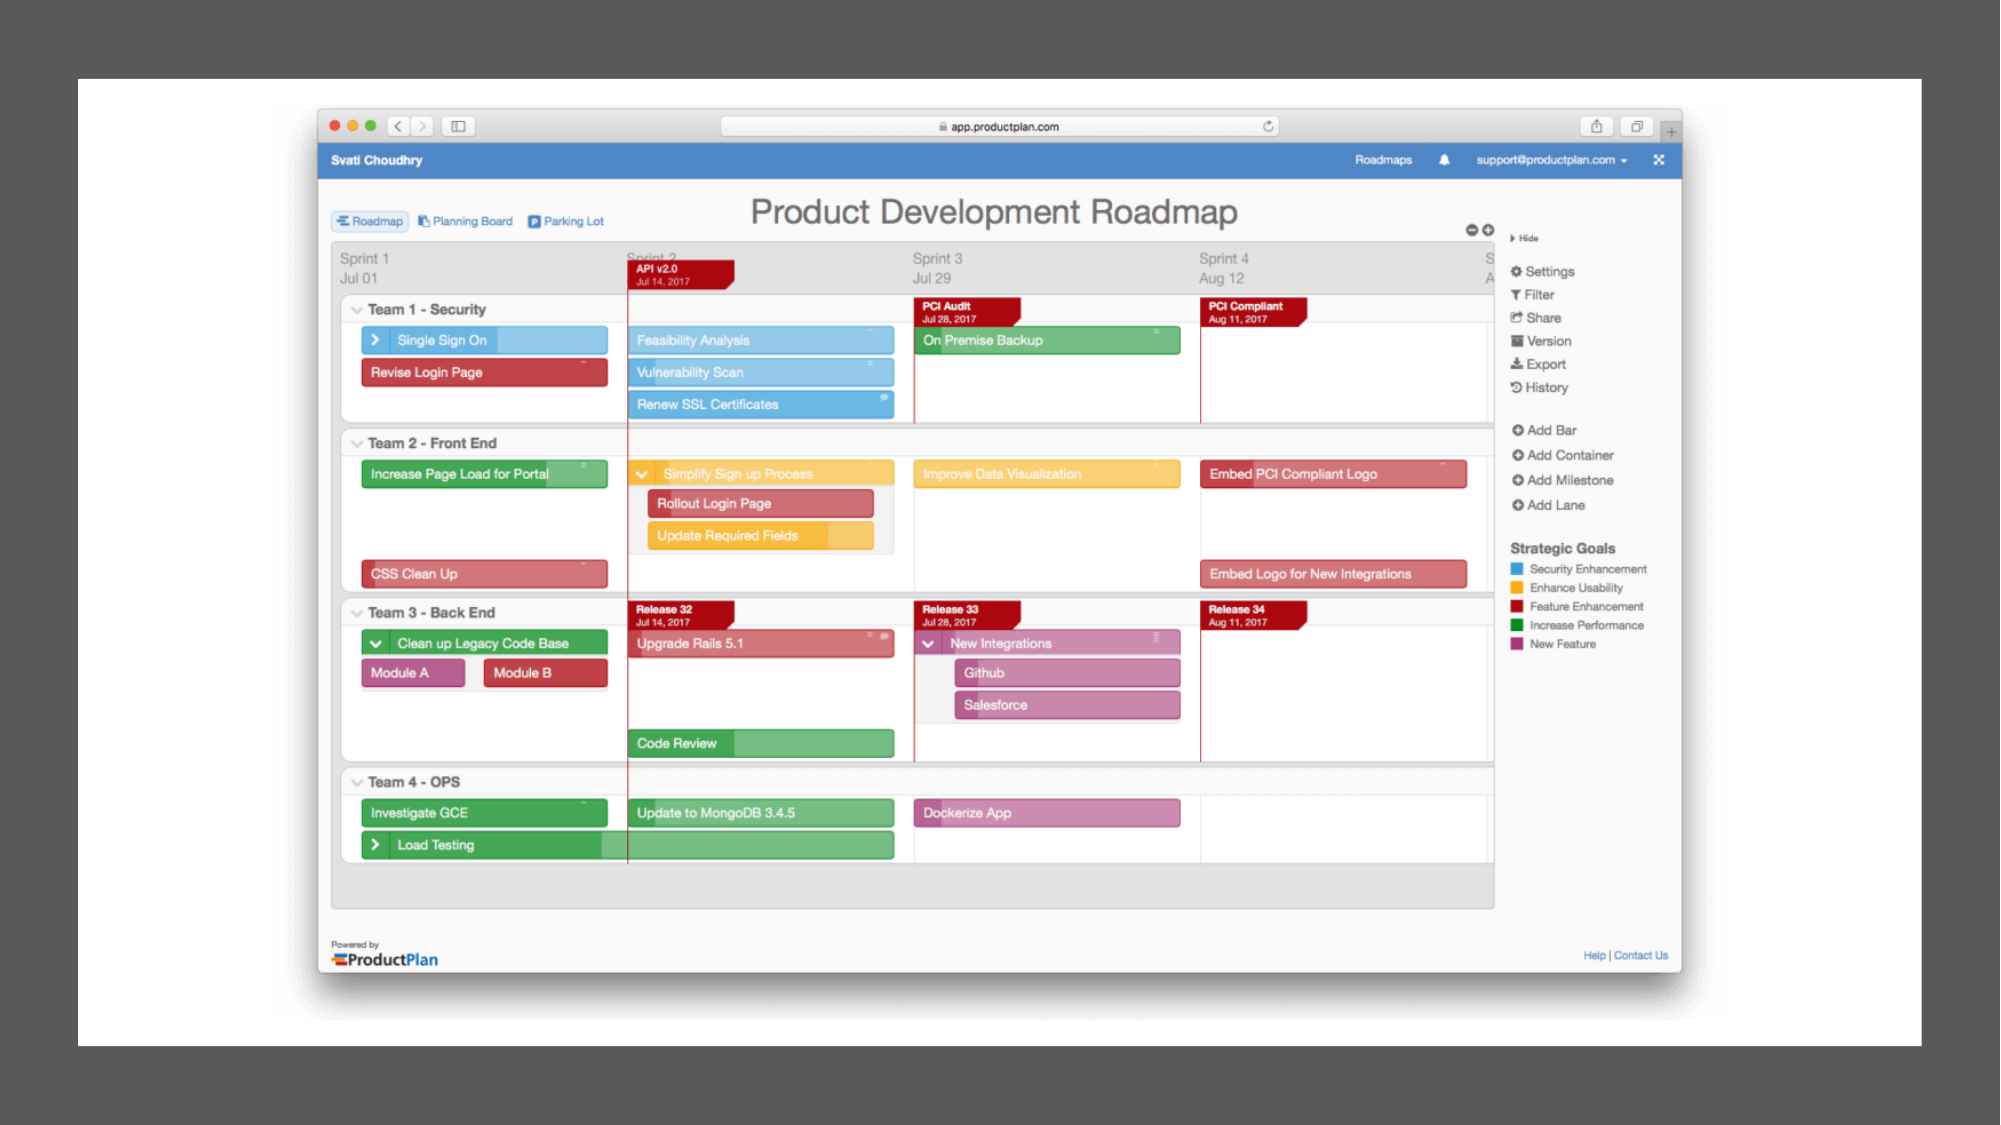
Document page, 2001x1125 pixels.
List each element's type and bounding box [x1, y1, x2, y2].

list [268, 105, 1731, 1020]
text_box [77, 78, 1923, 1047]
text_box [0, 0, 2000, 1125]
